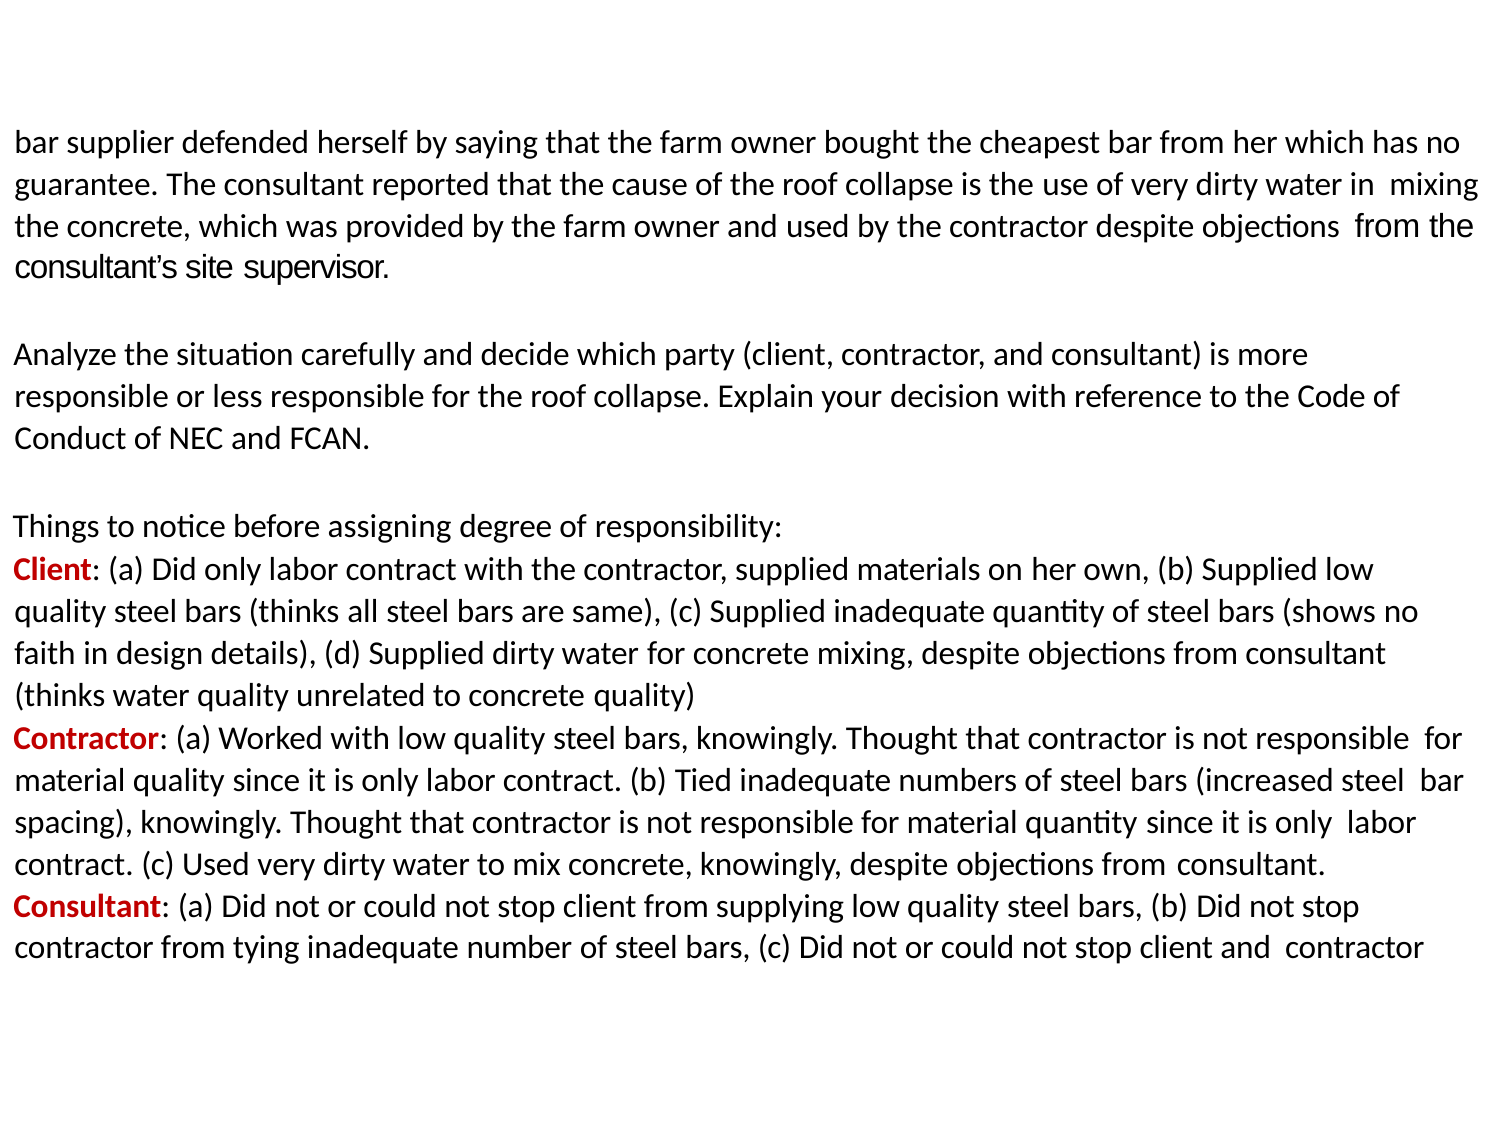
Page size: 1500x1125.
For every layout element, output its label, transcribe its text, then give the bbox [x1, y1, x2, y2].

text_box bar supplier defended herself by saying that the farm owner bought the cheapest bar from her which has no guarantee. The consultant reported that the cause of the roof collapse is the use of very dirty water in mixing the concrete, which was provided by the farm owner and used by the contractor despite objections from the consultant’s site supervisor. Analyze the situation carefully and decide which party (client, contractor, and consultant) is more responsible or less responsible for the roof collapse. Explain your decision with reference to the Code of Conduct of NEC and FCAN. Things to notice before assigning degree of responsibility: Client: (a) Did only labor contract with the contractor, supplied materials on her own, (b) Supplied low quality steel bars (thinks all steel bars are same), (c) Supplied inadequate quantity of steel bars (shows no faith in design details), (d) Supplied dirty water for concrete mixing, despite objections from consultant (thinks water quality unrelated to concrete quality) Contractor: (a) Worked with low quality steel bars, knowingly. Thought that contractor is not responsible for material quality since it is only labor contract. (b) Tied inadequate numbers of steel bars (increased steel bar spacing), knowingly. Thought that contractor is not responsible for material quantity since it is only labor contract. (c) Used very dirty water to mix concrete, knowingly, despite objections from consultant. Consultant: (a) Did not or could not stop client from supplying low quality steel bars, (b) Did not stop contractor from tying inadequate number of steel bars, (c) Did not or could not stop client and contractor [11, 115, 1482, 966]
